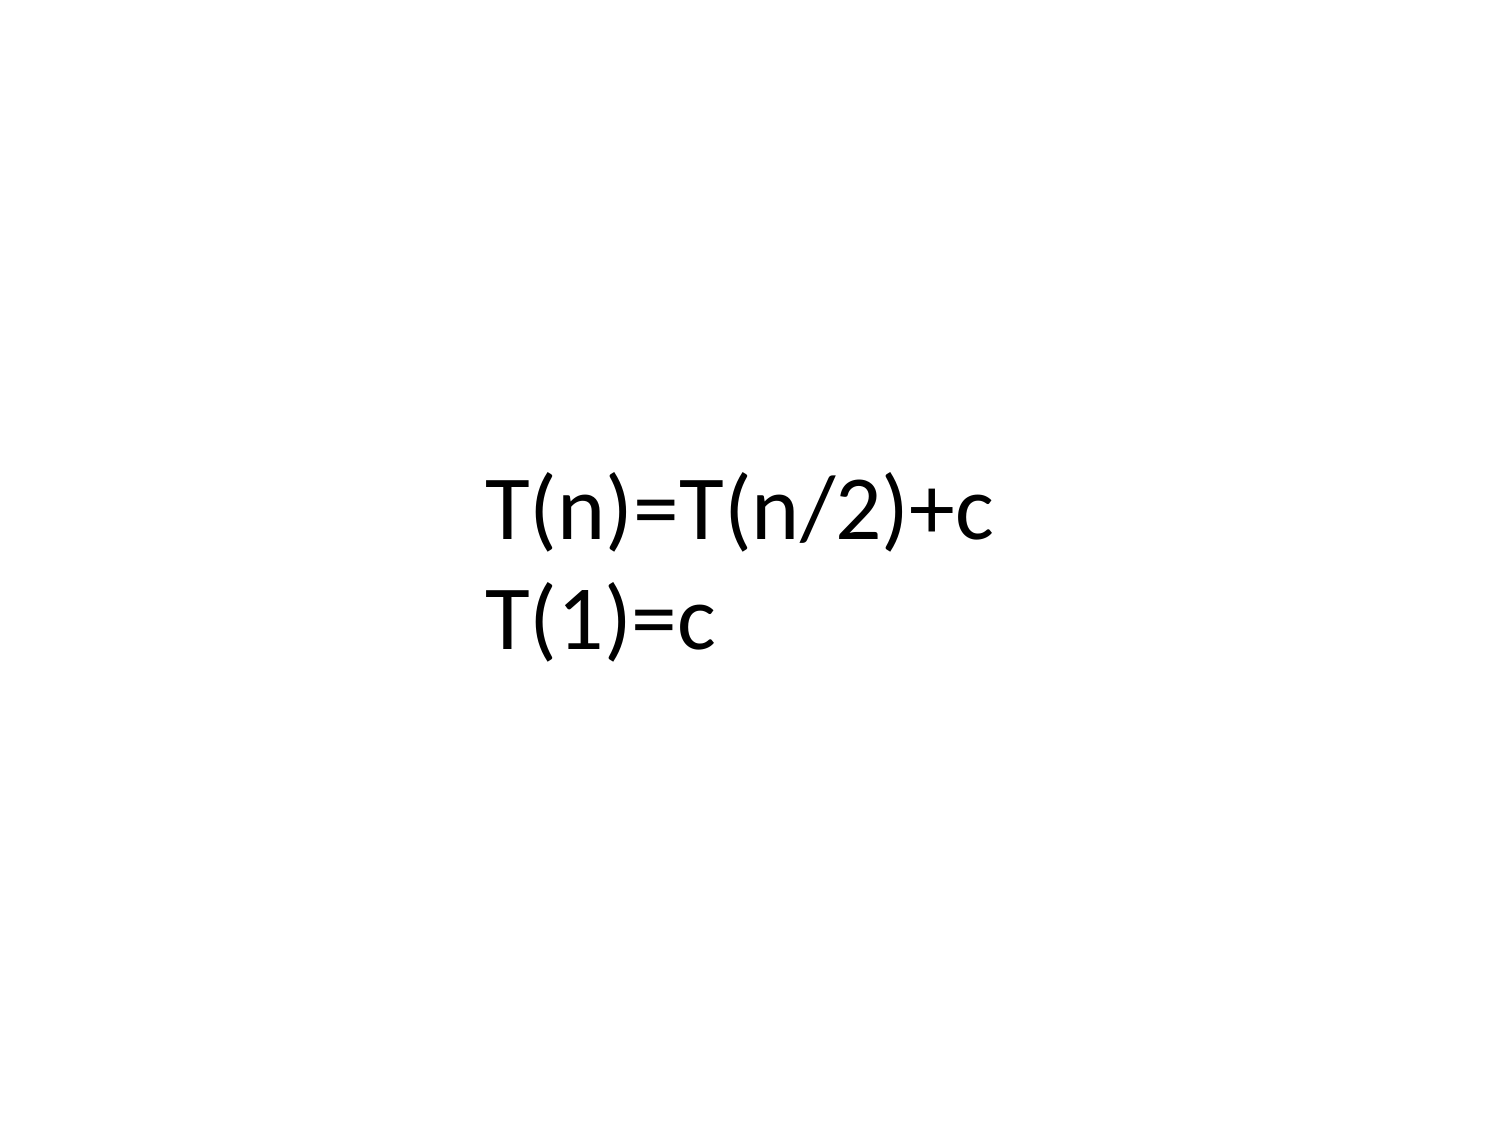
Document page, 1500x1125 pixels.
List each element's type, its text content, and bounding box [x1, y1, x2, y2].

title T(n)=T(n/2)+c T(1)=c [387, 425, 1204, 800]
